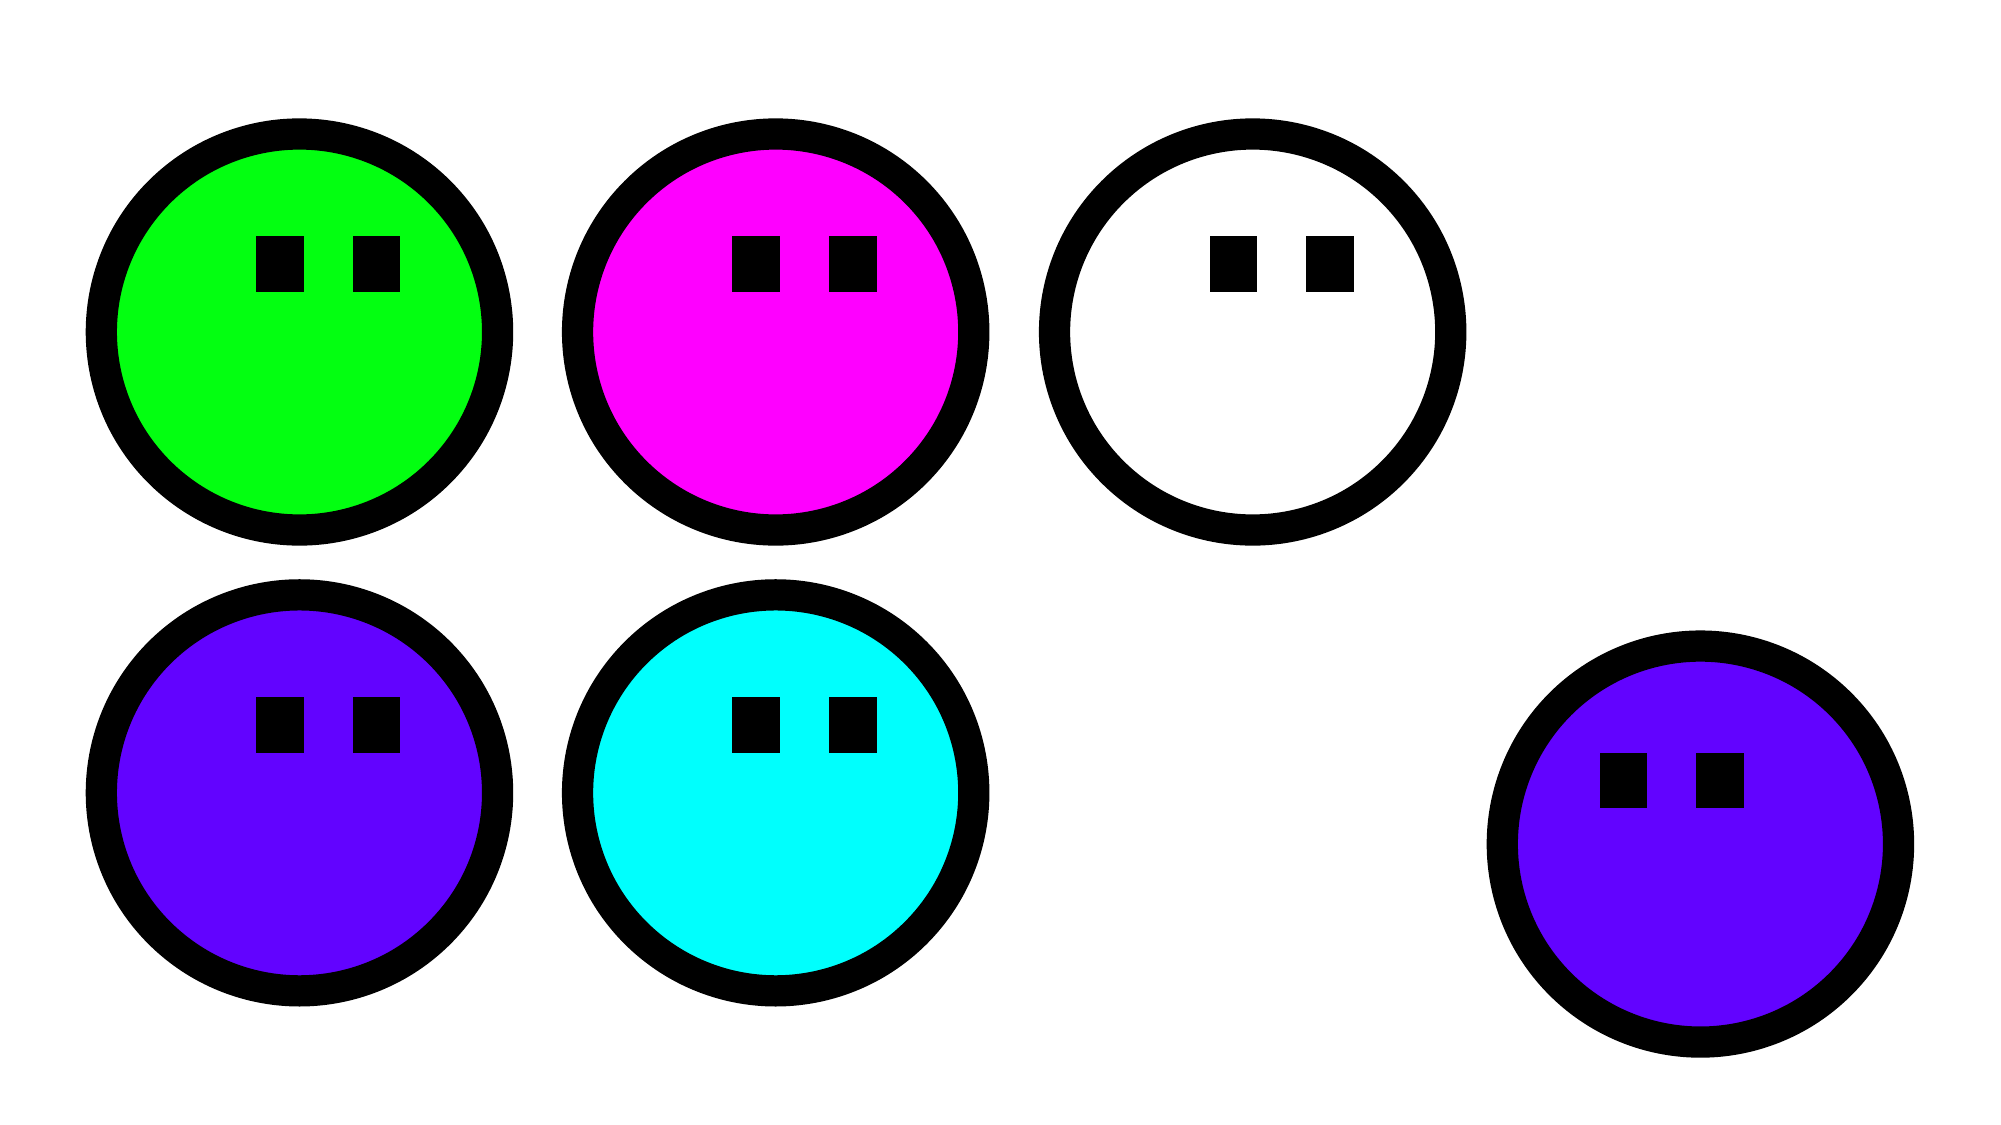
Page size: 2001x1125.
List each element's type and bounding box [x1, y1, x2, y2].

text_box [1054, 133, 1452, 531]
text_box [1501, 645, 1900, 1043]
text_box [577, 133, 975, 531]
text_box [577, 594, 975, 992]
text_box [100, 594, 499, 992]
text_box [100, 133, 499, 531]
